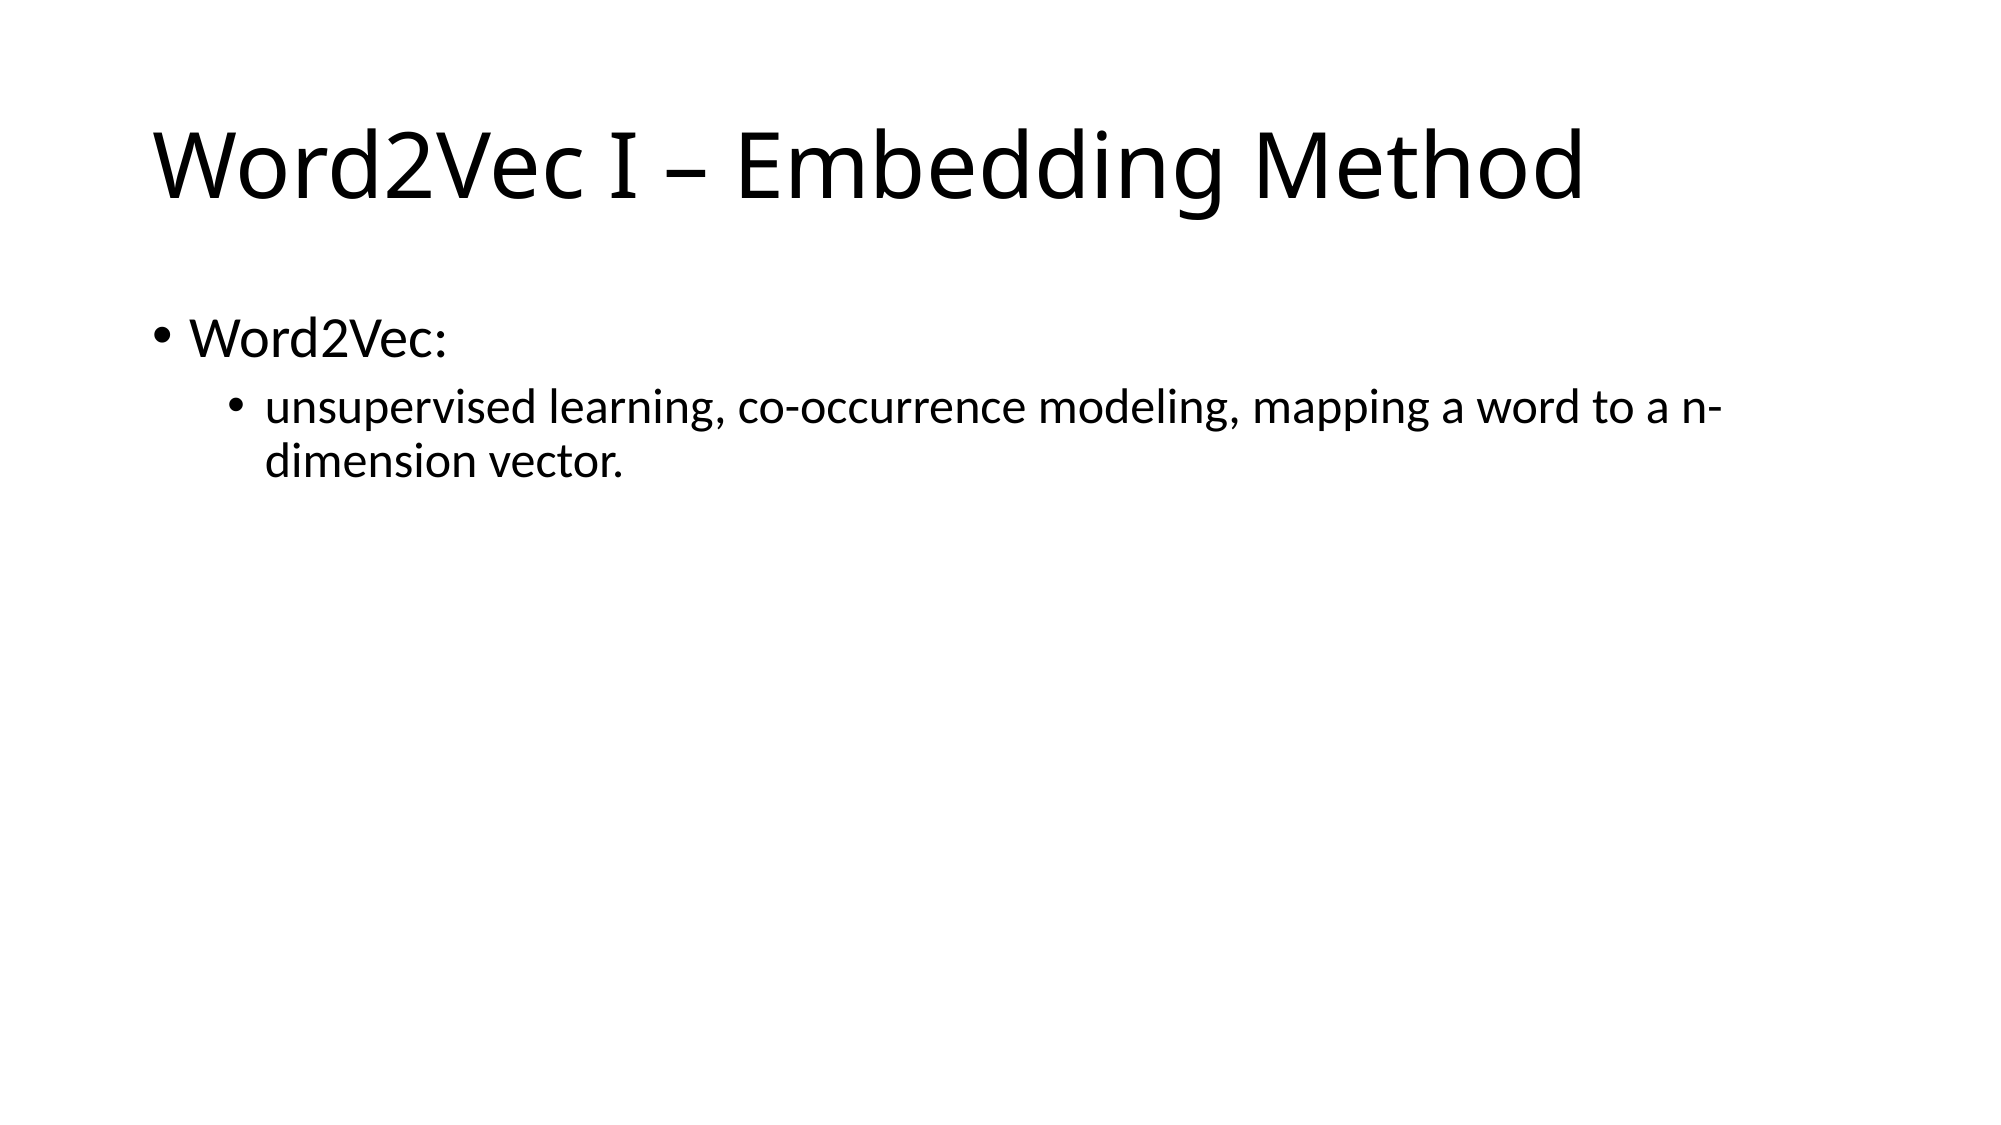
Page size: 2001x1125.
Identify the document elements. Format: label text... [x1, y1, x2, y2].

list Word2Vec: unsupervised learning, co-occurrence modeling, mapping a word to a n-dimension vector. [137, 299, 1863, 1014]
title Word2Vec I – Embedding Method [137, 59, 1863, 278]
